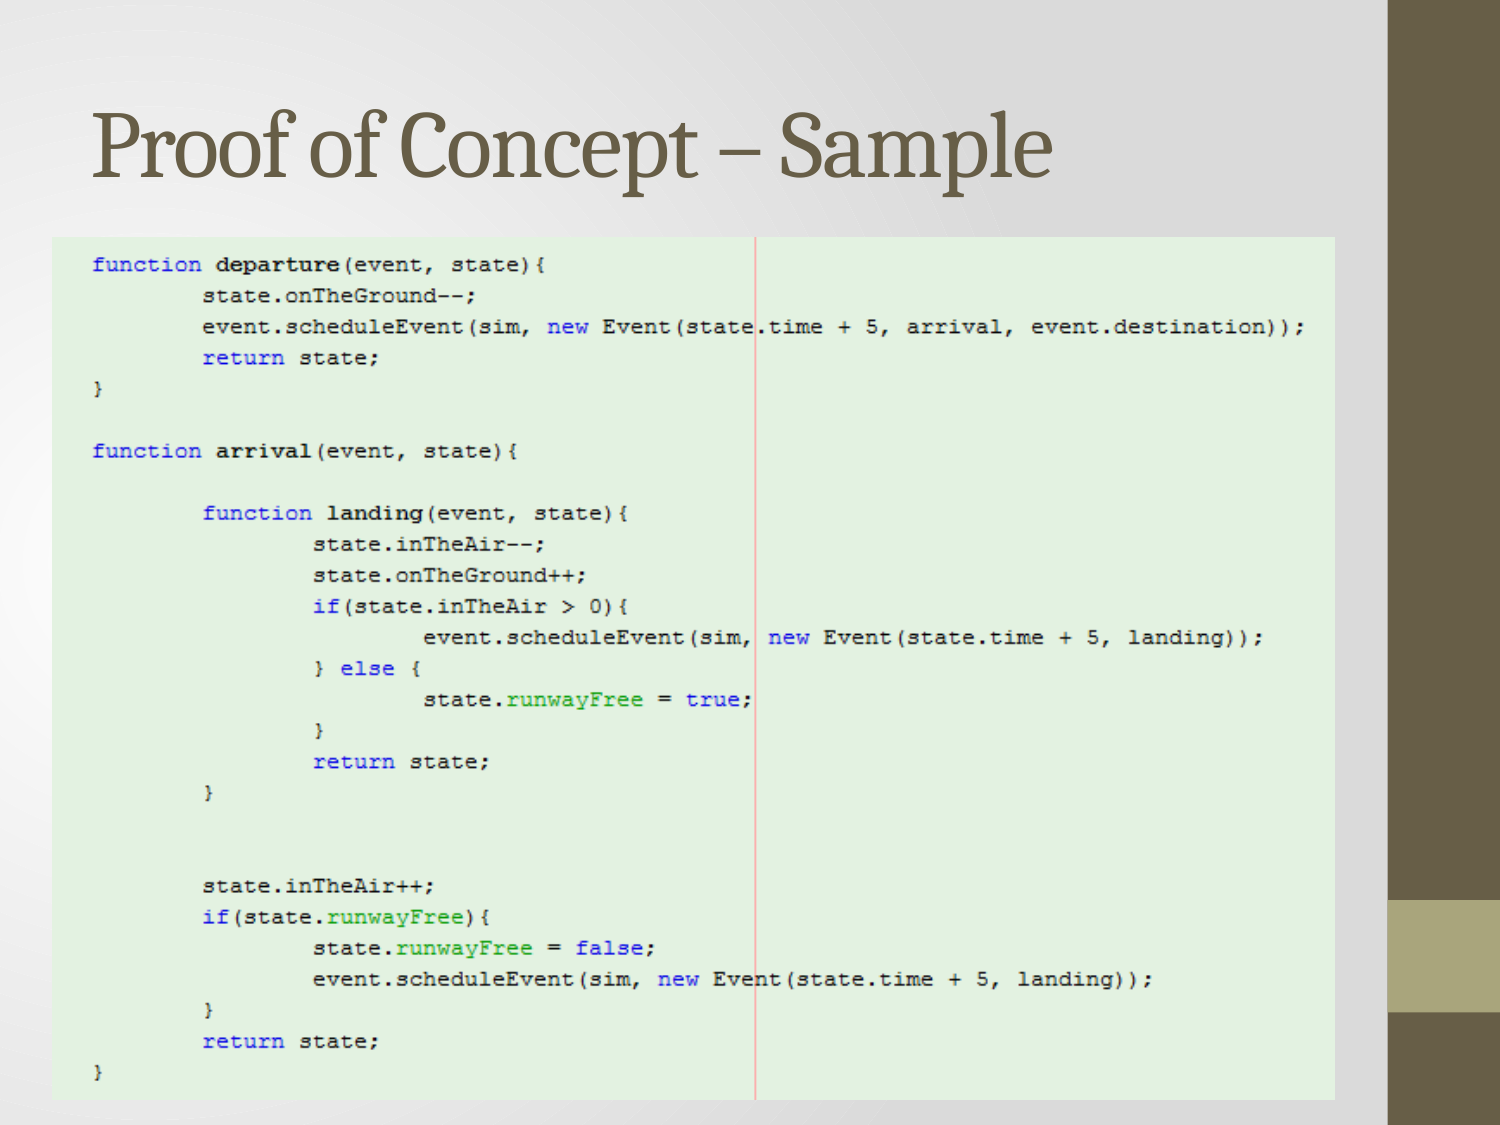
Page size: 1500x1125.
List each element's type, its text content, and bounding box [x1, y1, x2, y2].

title Proof of Concept – Sample [75, 45, 1325, 230]
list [52, 236, 1336, 1101]
